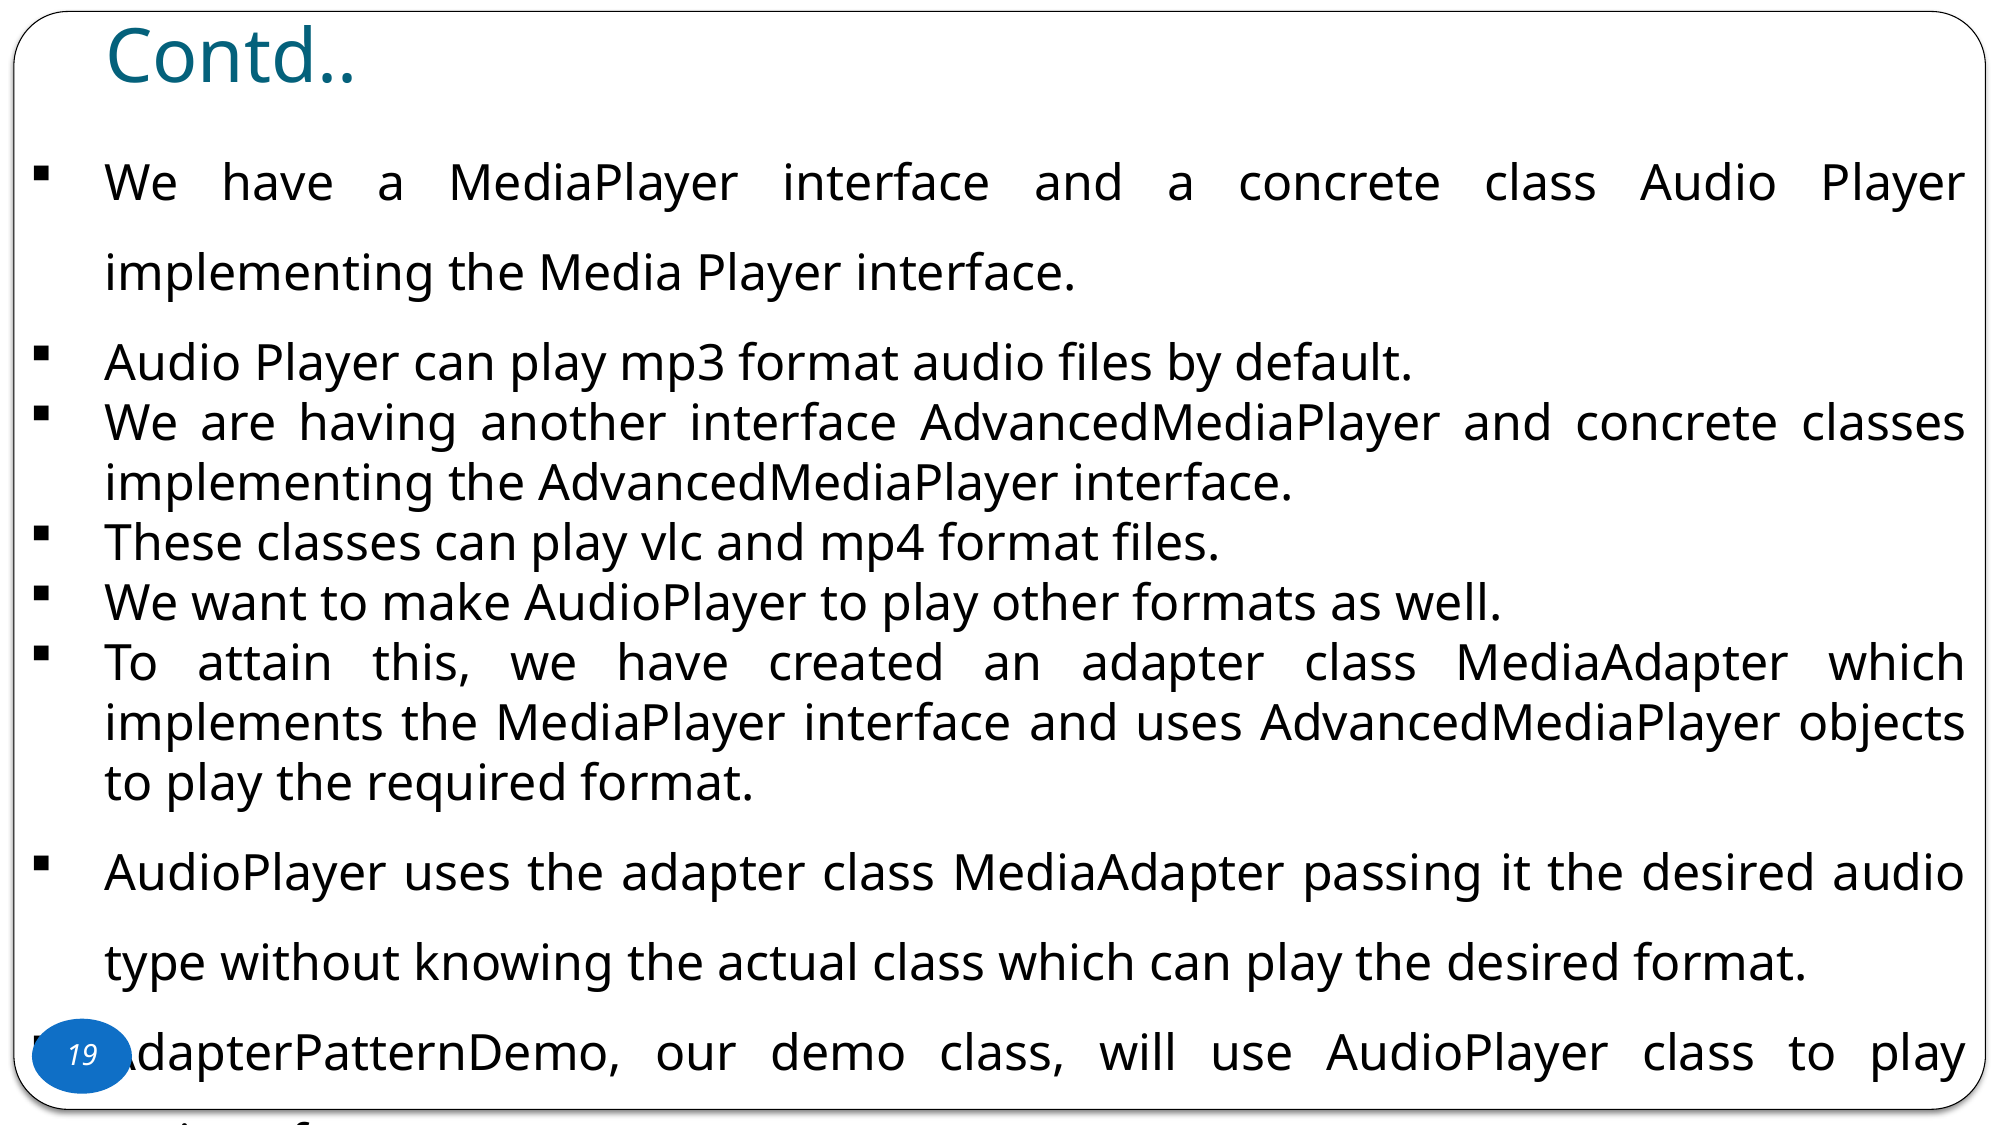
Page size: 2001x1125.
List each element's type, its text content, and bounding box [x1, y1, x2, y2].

title Contd.. [90, 12, 1700, 112]
slide_number 19 [31, 1018, 132, 1094]
text_box We have a MediaPlayer interface and a concrete class Audio Player implementing the Media Player interface. Audio Player can play mp3 format audio files by default. We are having another interface AdvancedMediaPlayer and concrete classes implementing the AdvancedMediaPlayer interface. These classes can play vlc and mp4 format files. We want to make AudioPlayer to play other formats as well. To attain this, we have created an adapter class MediaAdapter which implements the MediaPlayer interface and uses AdvancedMediaPlayer objects to play the required format. AudioPlayer uses the adapter class MediaAdapter passing it the desired audio type without knowing the actual class which can play the desired format. AdapterPatternDemo, our demo class, will use AudioPlayer class to play various formats. [14, 112, 1983, 1050]
